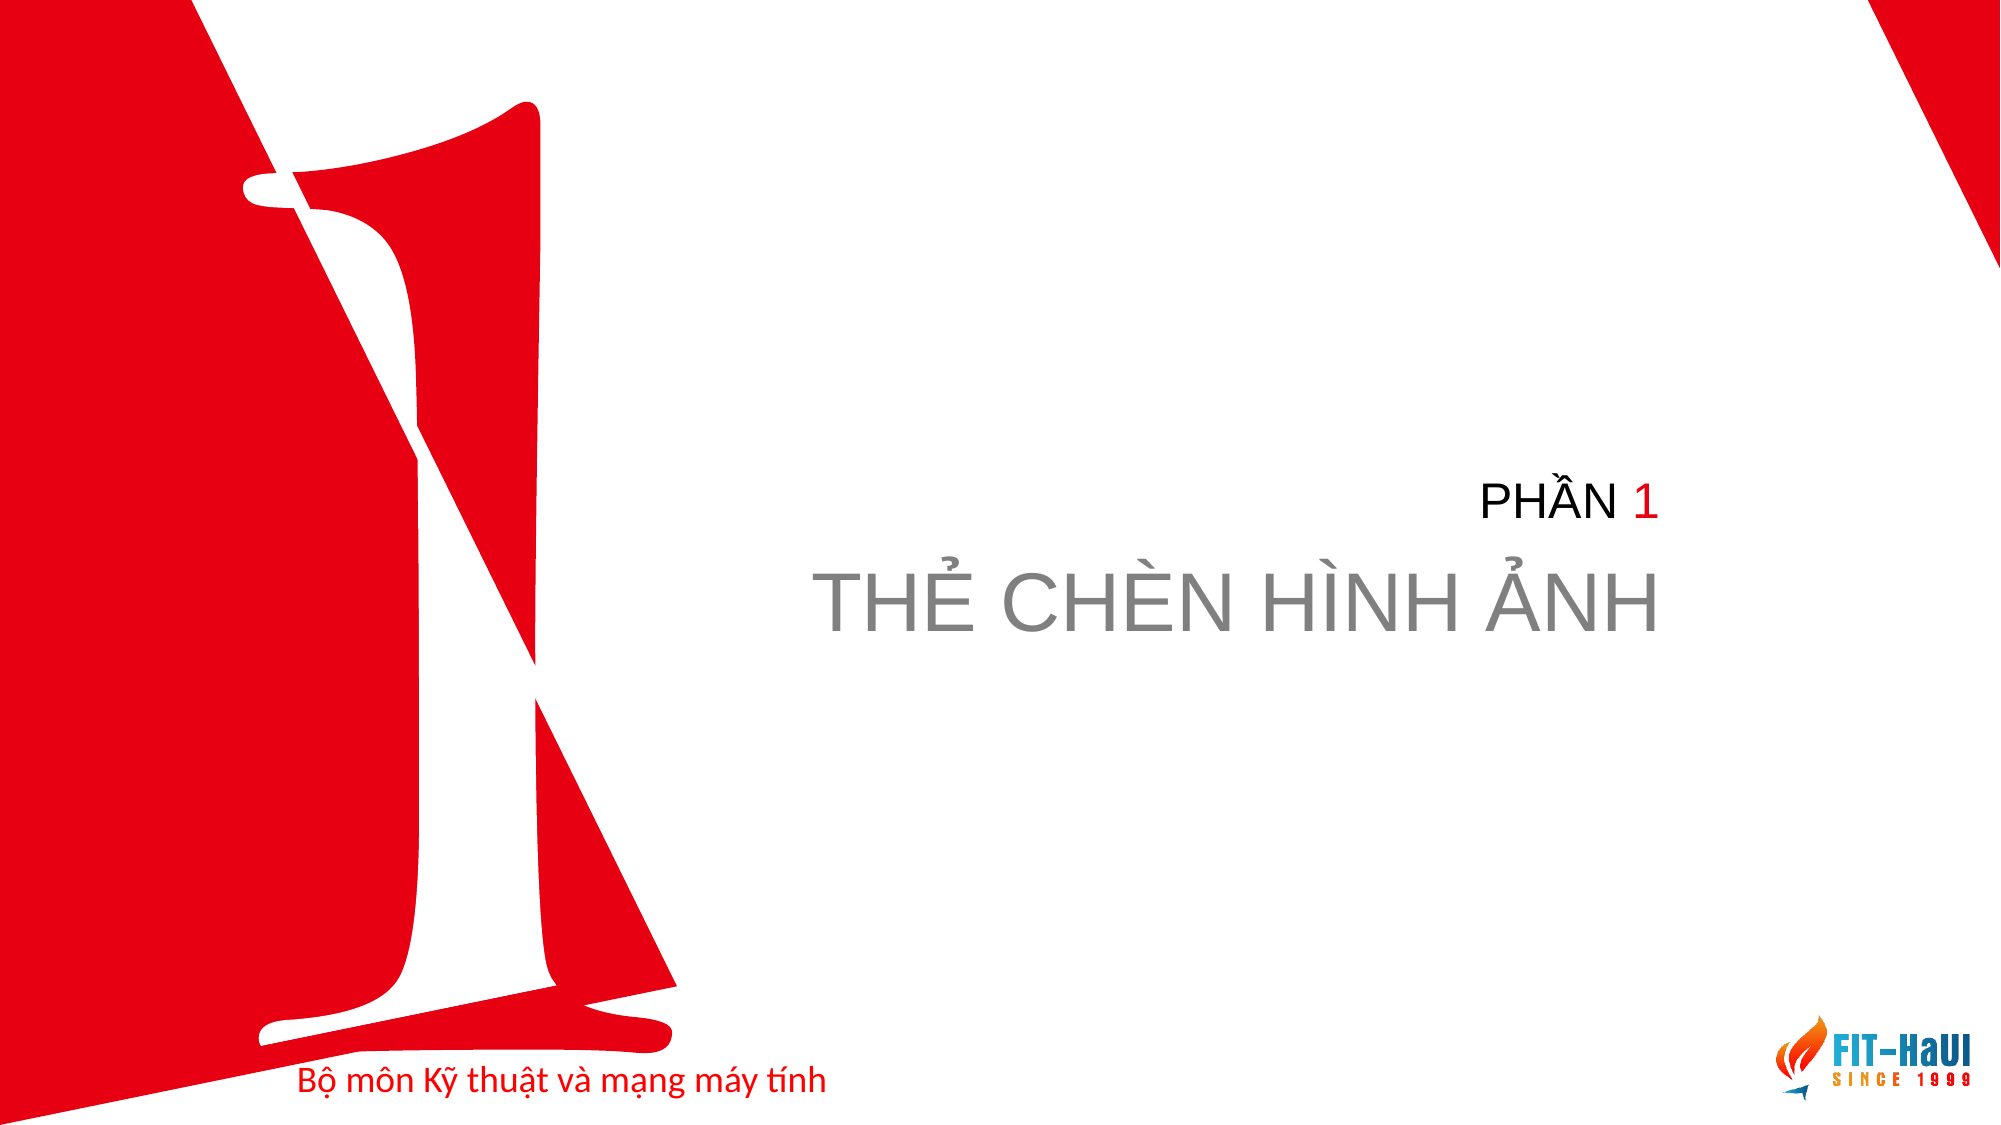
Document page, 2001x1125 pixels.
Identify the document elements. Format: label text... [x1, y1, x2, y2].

text_box THẺ CHÈN HÌNH ẢNH [673, 540, 1677, 656]
text_box PHẦN 1 [1464, 461, 1675, 537]
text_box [243, 101, 673, 1054]
picture [1758, 981, 2000, 1125]
